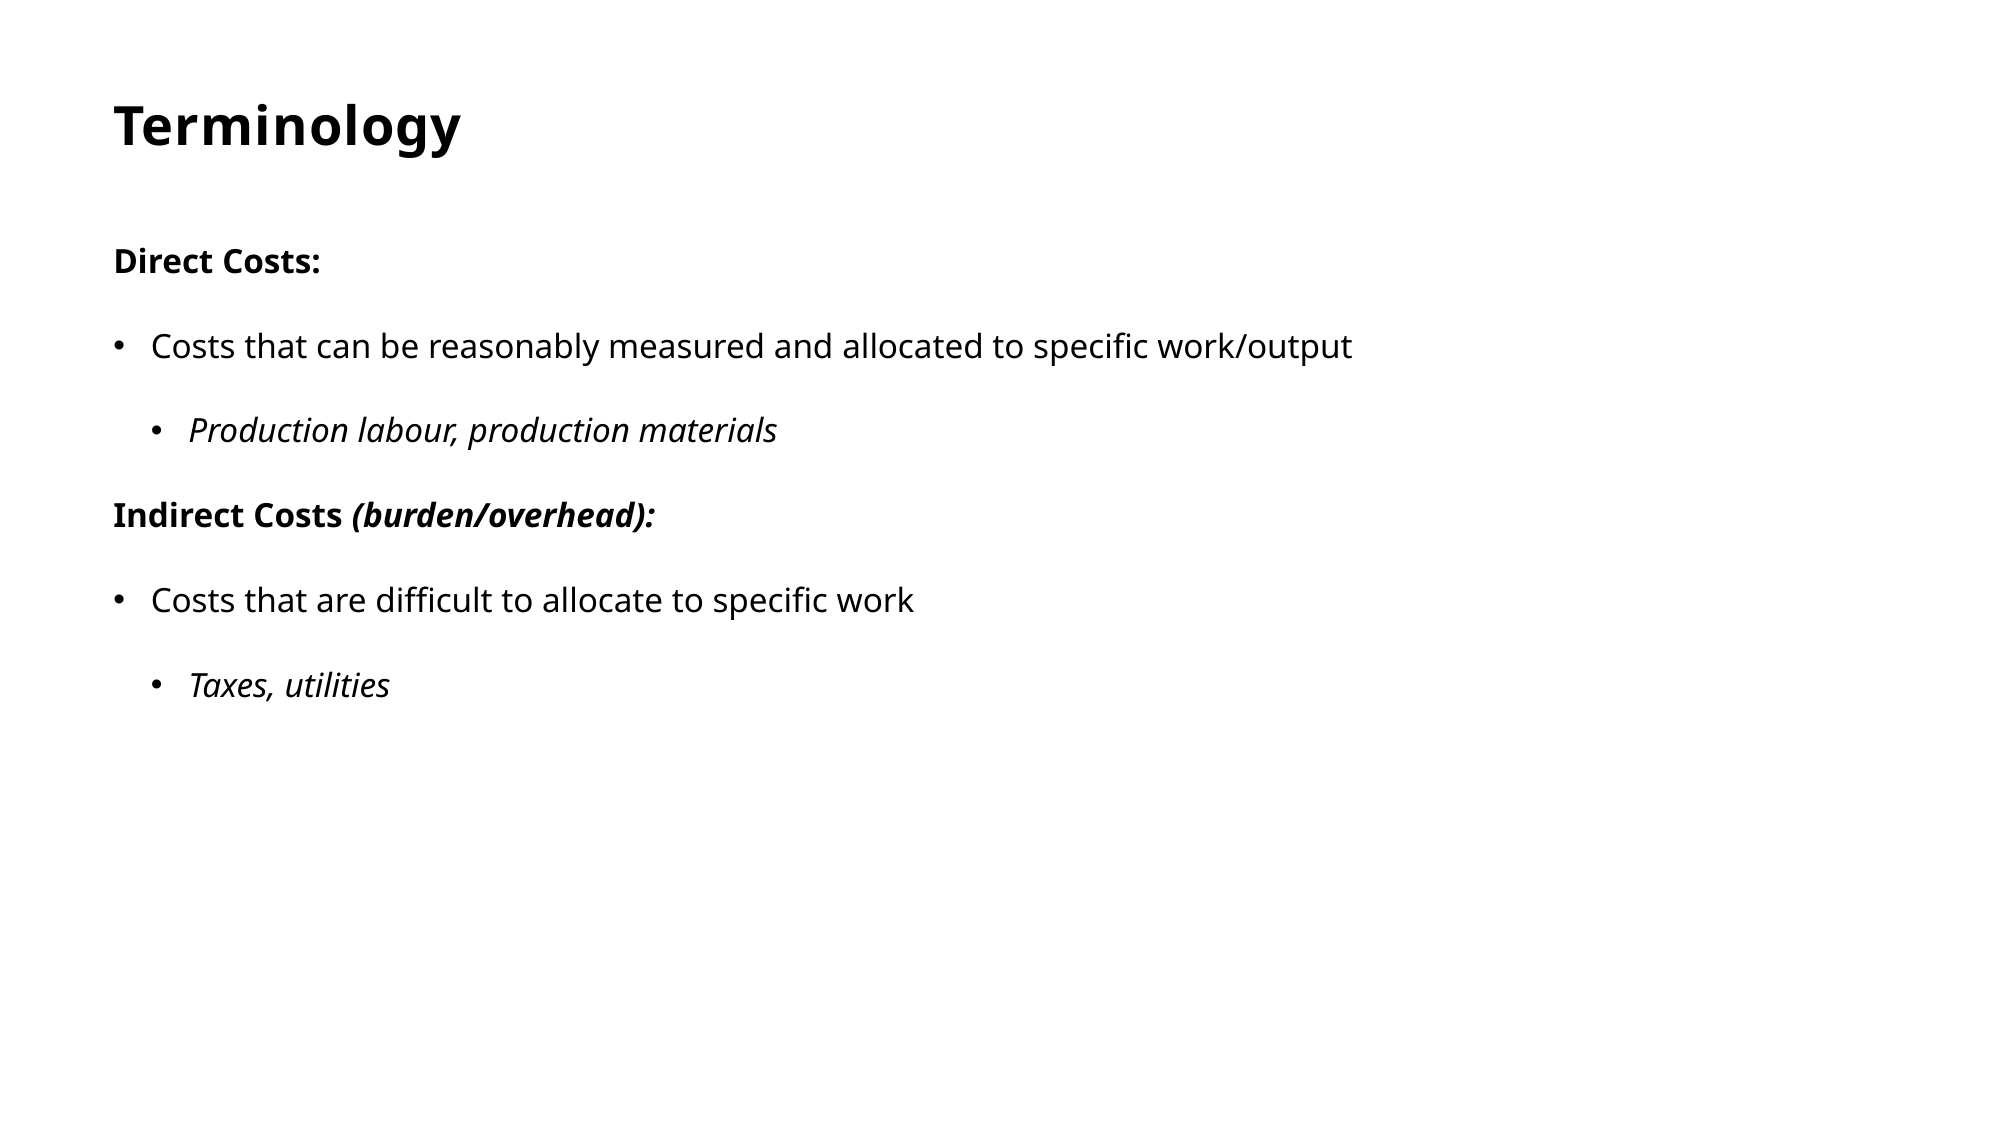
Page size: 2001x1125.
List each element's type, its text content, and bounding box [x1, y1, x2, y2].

title Terminology [98, 91, 1886, 195]
list Direct Costs: Costs that can be reasonably measured and allocated to specific work/output Production labour, production materials Indirect Costs (burden/overhead): Costs that are difficult to allocate to specific work Taxes, utilities [98, 212, 1886, 1013]
